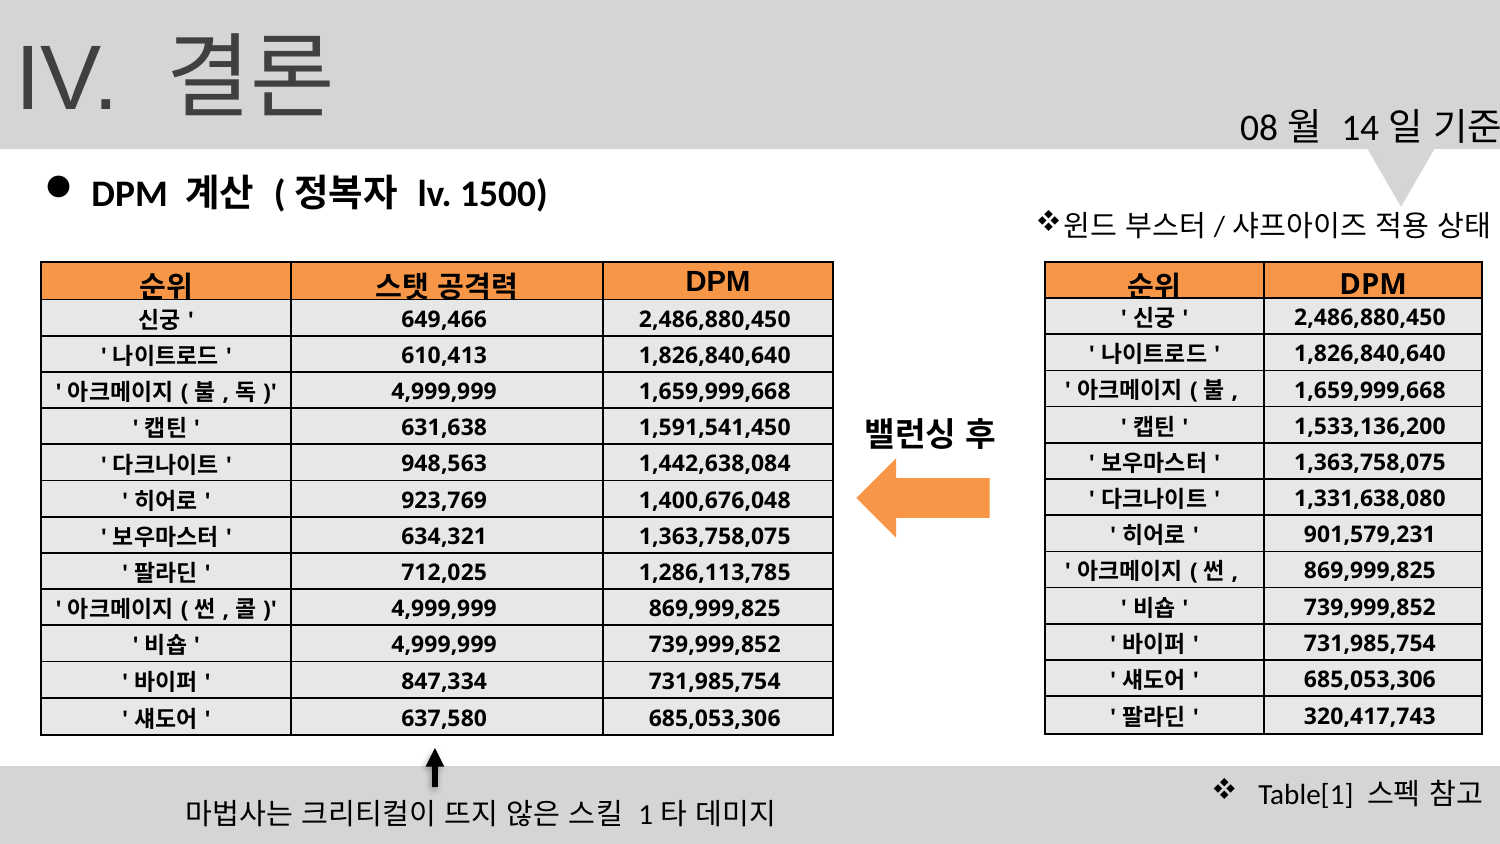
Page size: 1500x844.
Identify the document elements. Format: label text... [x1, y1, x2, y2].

table_cell 320,417,743 [1265, 697, 1481, 733]
table_header 순위 [1046, 263, 1263, 297]
text_box DPM 계산 (정복자 lv. 1500) [29, 161, 809, 222]
table_cell '바이퍼' [42, 662, 290, 697]
table_cell 869,999,825 [1265, 552, 1481, 587]
table_cell 869,999,825 [604, 590, 832, 624]
table_cell 948,563 [292, 445, 602, 480]
text_box [854, 461, 992, 540]
table_cell 1,659,999,668 [1265, 371, 1481, 406]
table_cell '팔라딘' [1046, 697, 1263, 733]
table_cell 847,334 [292, 662, 602, 697]
table_cell '비숍' [42, 626, 290, 661]
table_cell 1,331,638,080 [1265, 480, 1481, 514]
table_header DPM [604, 263, 832, 299]
table_cell 1,363,758,075 [604, 518, 832, 552]
table_cell '아크메이지(불,독)' [1046, 371, 1263, 406]
table_cell 2,486,880,450 [604, 300, 832, 335]
table_cell '아크메이지(불,독)' [42, 373, 290, 407]
table_header DPM [1265, 263, 1481, 297]
table_cell 1,826,840,640 [1265, 335, 1481, 370]
table_cell 923,769 [292, 481, 602, 516]
table_cell '다크나이트' [42, 445, 290, 480]
table_cell '나이트로드' [1046, 335, 1263, 370]
table_cell 1,533,136,200 [1265, 407, 1481, 442]
table_cell 731,985,754 [604, 662, 832, 697]
table_cell '히어로' [1046, 516, 1263, 551]
table_cell 631,638 [292, 409, 602, 443]
table_cell 4,999,999 [292, 626, 602, 661]
text_box 윈드 부스터/샤프아이즈 적용 상태 [1020, 199, 1500, 250]
text_box 마법사는 크리티컬이 뜨지 않은 스킬 1타 데미지 [170, 787, 792, 838]
table_cell '보우마스터' [1046, 444, 1263, 478]
table_cell '캡틴' [1046, 407, 1263, 442]
table_cell 1,442,638,084 [604, 445, 832, 480]
table_cell '아크메이지(썬,콜)' [1046, 552, 1263, 587]
table_cell 634,321 [292, 518, 602, 552]
table_cell 739,999,852 [1265, 588, 1481, 623]
table_cell '보우마스터' [42, 518, 290, 552]
table_cell '캡틴' [42, 409, 290, 443]
table_cell 1,286,113,785 [604, 554, 832, 588]
table_header 순위 [42, 263, 290, 299]
table_cell 4,999,999 [292, 373, 602, 407]
title IV. 결론 [0, 0, 1500, 146]
table_cell 901,579,231 [1265, 516, 1481, 551]
table_cell 649,466 [292, 300, 602, 335]
table_cell 신궁' [42, 300, 290, 335]
table_cell 731,985,754 [1265, 625, 1481, 659]
table_cell 4,999,999 [292, 590, 602, 624]
table_cell '히어로' [42, 481, 290, 516]
text_box 밸런싱 후 [850, 406, 1012, 461]
table_cell 637,580 [292, 699, 602, 734]
table_cell '팔라딘' [42, 554, 290, 588]
picture [0, 146, 1500, 766]
table_cell 1,659,999,668 [604, 373, 832, 407]
table_cell 685,053,306 [604, 699, 832, 734]
table_cell '바이퍼' [1046, 625, 1263, 659]
table_cell 1,363,758,075 [1265, 444, 1481, 478]
table_cell '나이트로드' [42, 337, 290, 371]
table_cell '섀도어' [1046, 661, 1263, 695]
table_cell 1,826,840,640 [604, 337, 832, 371]
text_box 08월 14일 기준 [1225, 95, 1500, 156]
table_cell '다크나이트' [1046, 480, 1263, 514]
table_cell 610,413 [292, 337, 602, 371]
table_cell 712,025 [292, 554, 602, 588]
table_cell 739,999,852 [604, 626, 832, 661]
table_cell '신궁' [1046, 299, 1263, 333]
table_cell 2,486,880,450 [1265, 299, 1481, 333]
table_header 스탯 공격력 [292, 263, 602, 299]
table_cell 1,591,541,450 [604, 409, 832, 443]
table_cell '비숍' [1046, 588, 1263, 623]
table_cell 685,053,306 [1265, 661, 1481, 695]
text_box Table[1] 스펙 참고 [1196, 767, 1499, 818]
table_cell '섀도어' [42, 699, 290, 734]
table_cell '아크메이지(썬,콜)' [42, 590, 290, 624]
table_cell 1,400,676,048 [604, 481, 832, 516]
